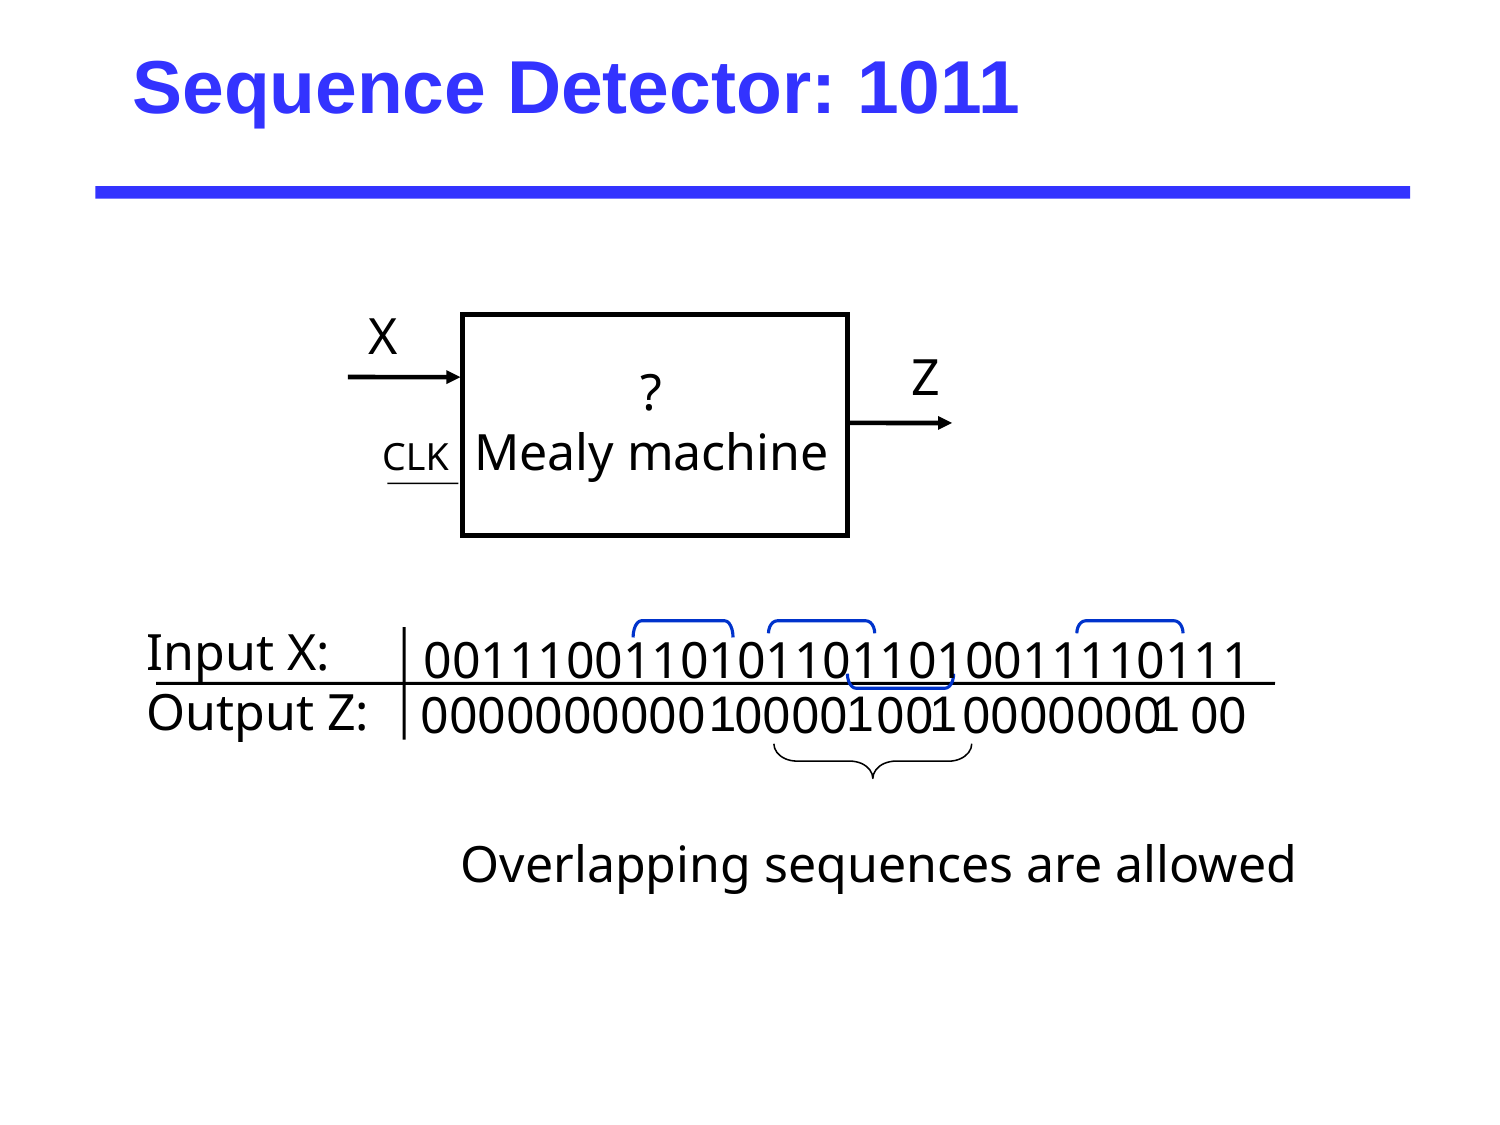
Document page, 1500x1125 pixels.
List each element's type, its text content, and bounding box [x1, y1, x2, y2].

text_box 1 [1137, 673, 1195, 742]
text_box [849, 416, 953, 430]
text_box X [353, 296, 413, 372]
text_box [462, 314, 848, 536]
text_box 00111001101011011010011110111 [408, 620, 1265, 756]
text_box 1 [831, 673, 889, 742]
text_box ? Mealy machine [459, 353, 844, 488]
text_box [347, 370, 459, 384]
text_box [465, 743, 1293, 849]
text_box Input X: Output Z: [132, 613, 385, 749]
text_box Z [896, 338, 955, 414]
text_box 1 [693, 673, 752, 742]
text_box CLK [367, 425, 459, 485]
title Sequence Detector: 1011 [117, 0, 1393, 168]
text_box 1 [914, 673, 973, 742]
